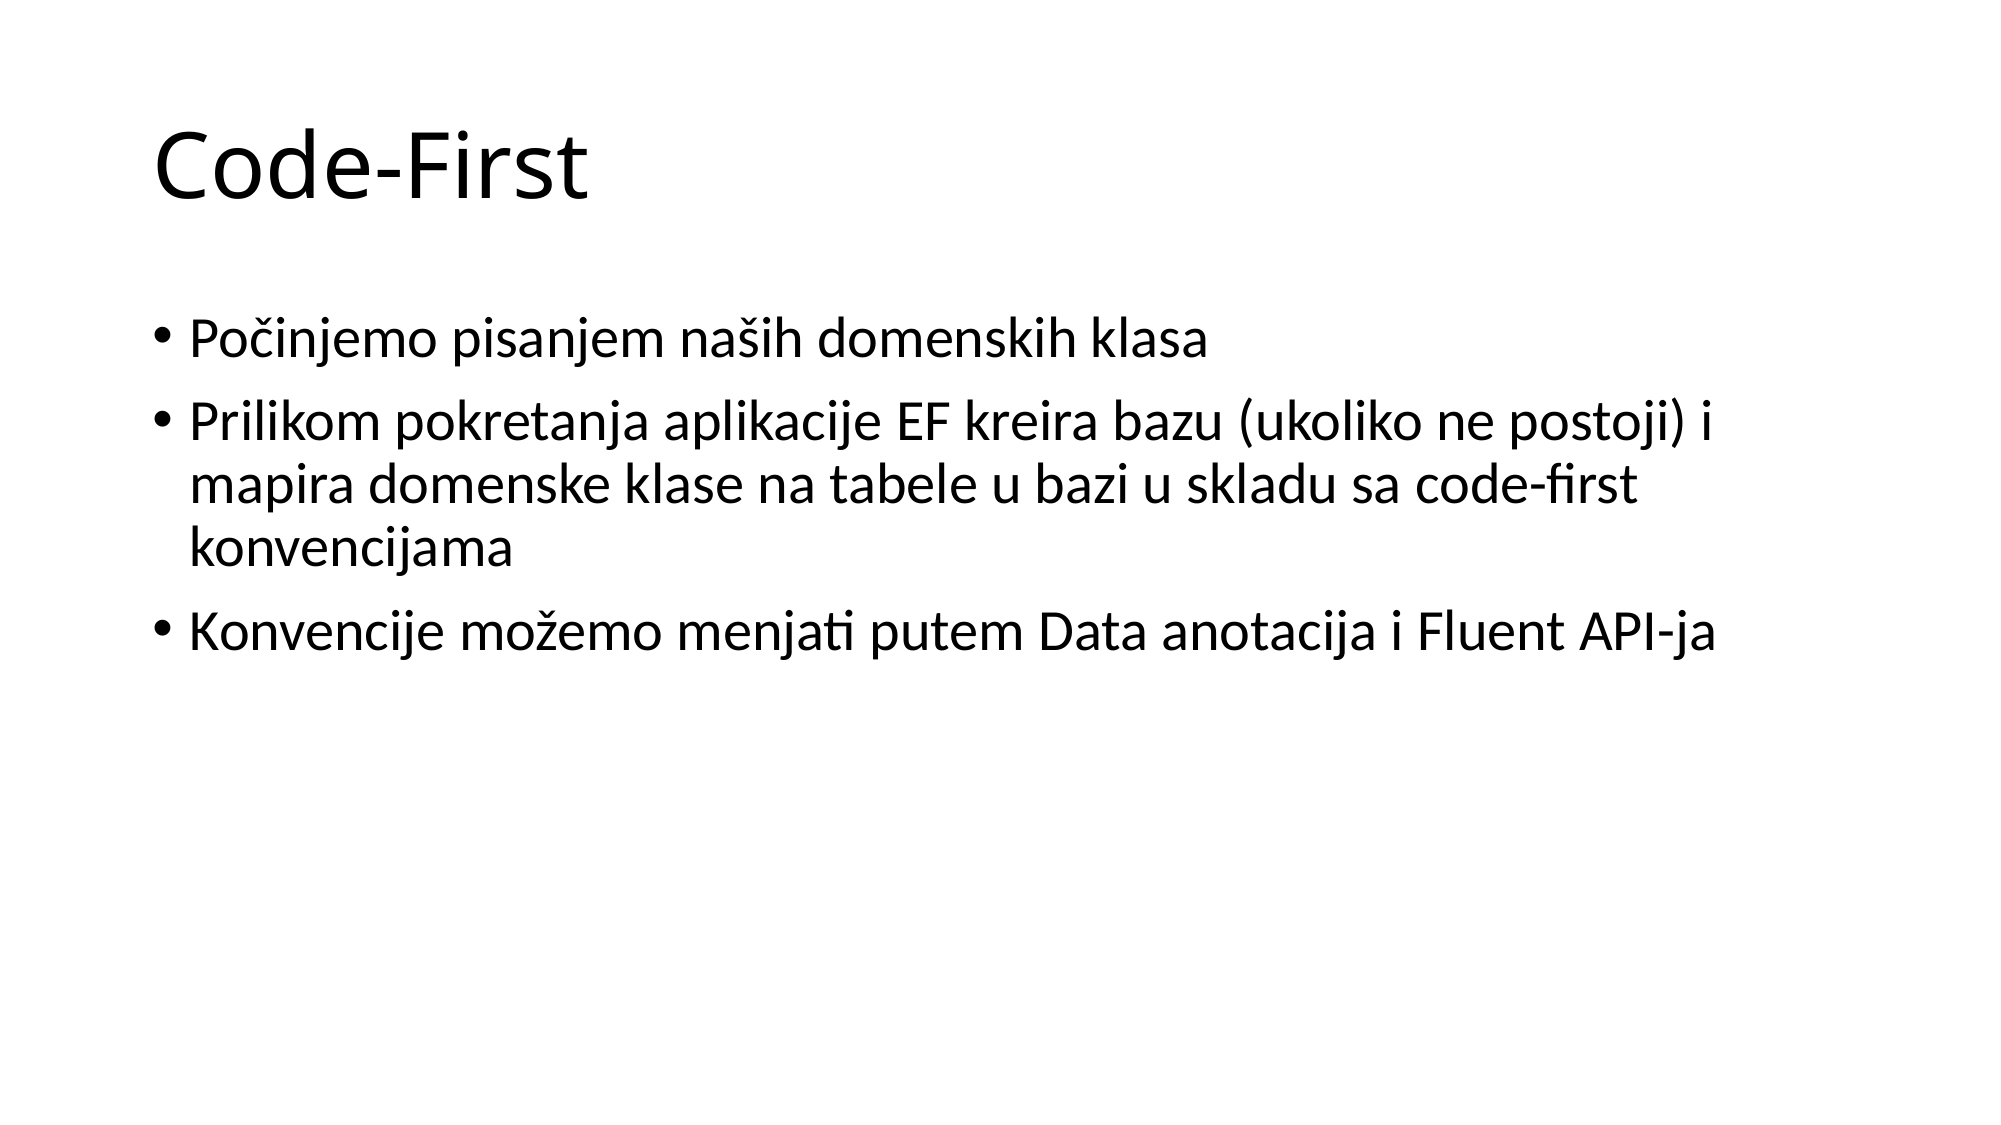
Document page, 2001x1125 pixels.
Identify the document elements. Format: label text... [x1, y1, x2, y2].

title Code-First [137, 59, 1863, 278]
list Počinjemo pisanjem naših domenskih klasa Prilikom pokretanja aplikacije EF kreira bazu (ukoliko ne postoji) i mapira domenske klase na tabele u bazi u skladu sa code-first konvencijama Konvencije možemo menjati putem Data anotacija i Fluent API-ja [137, 299, 1863, 1014]
